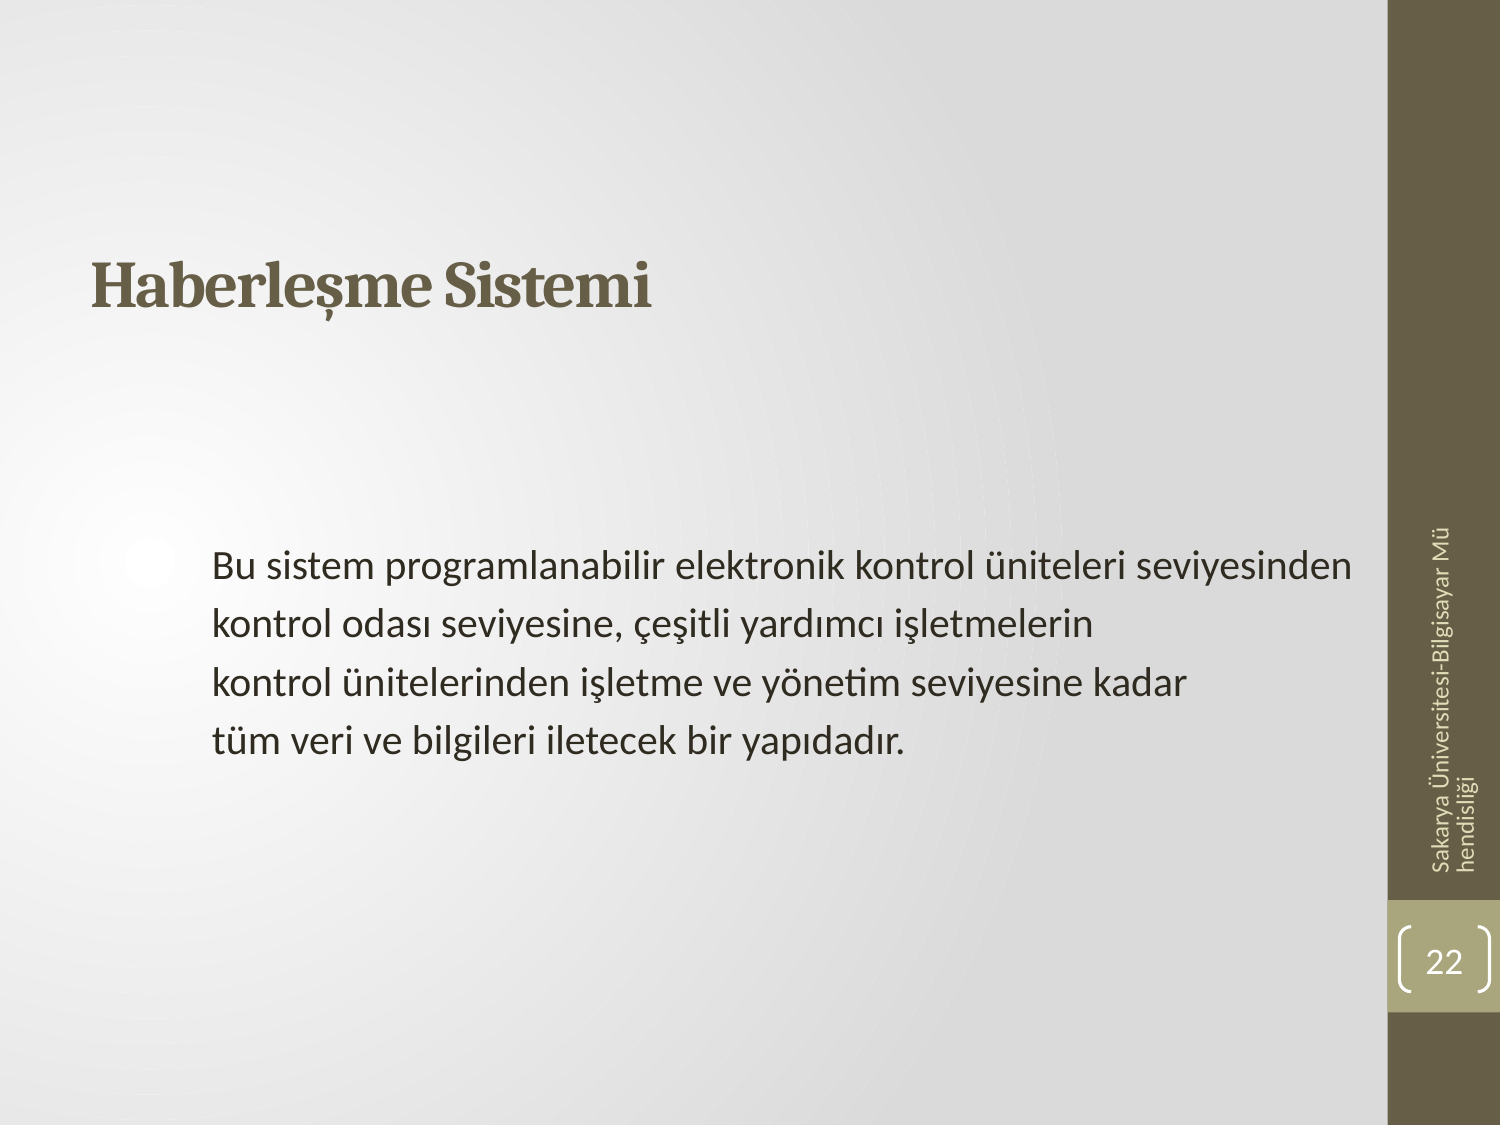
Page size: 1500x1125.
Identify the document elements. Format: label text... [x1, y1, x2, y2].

title Haberleşme Sistemi [75, 187, 1425, 375]
list Bu sistem programlanabilir elektronik kontrol üniteleri seviyesinden kontrol odası seviyesine, çeşitli yardımcı işletmelerin kontrol ünitelerinden işletme ve yönetim seviyesine kadar tüm veri ve bilgileri iletecek bir yapıdadır. [75, 398, 1425, 903]
footer Sakarya Üniversitesi-Bilgisayar Mühendisliği [1408, 500, 1469, 889]
slide_number 22 [1397, 925, 1492, 994]
